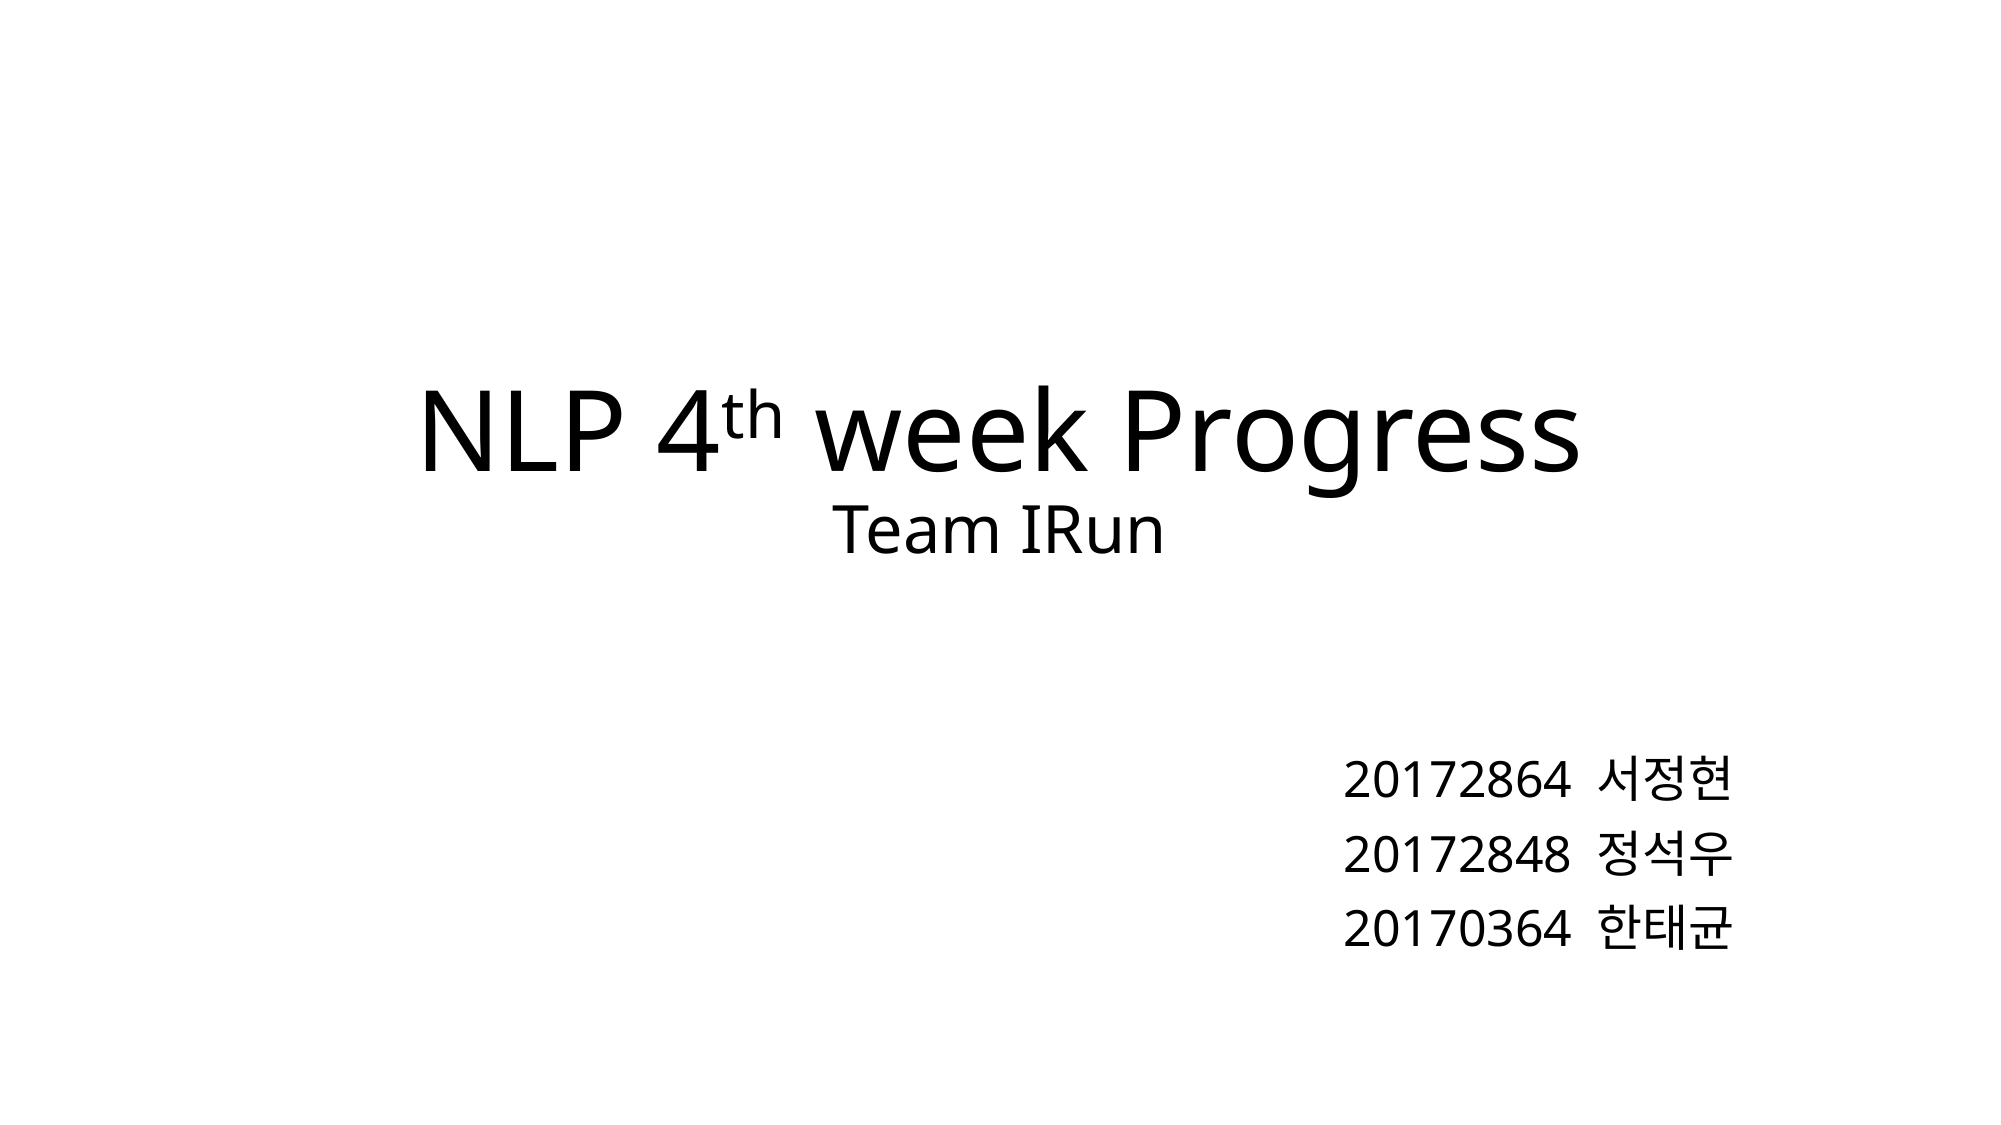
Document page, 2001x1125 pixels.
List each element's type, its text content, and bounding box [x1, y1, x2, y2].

title NLP 4th week Progress Team IRun [249, 184, 1750, 576]
subtitle 20172864 서정현 20172848 정석우 20170364 한태균 [249, 590, 1750, 998]
